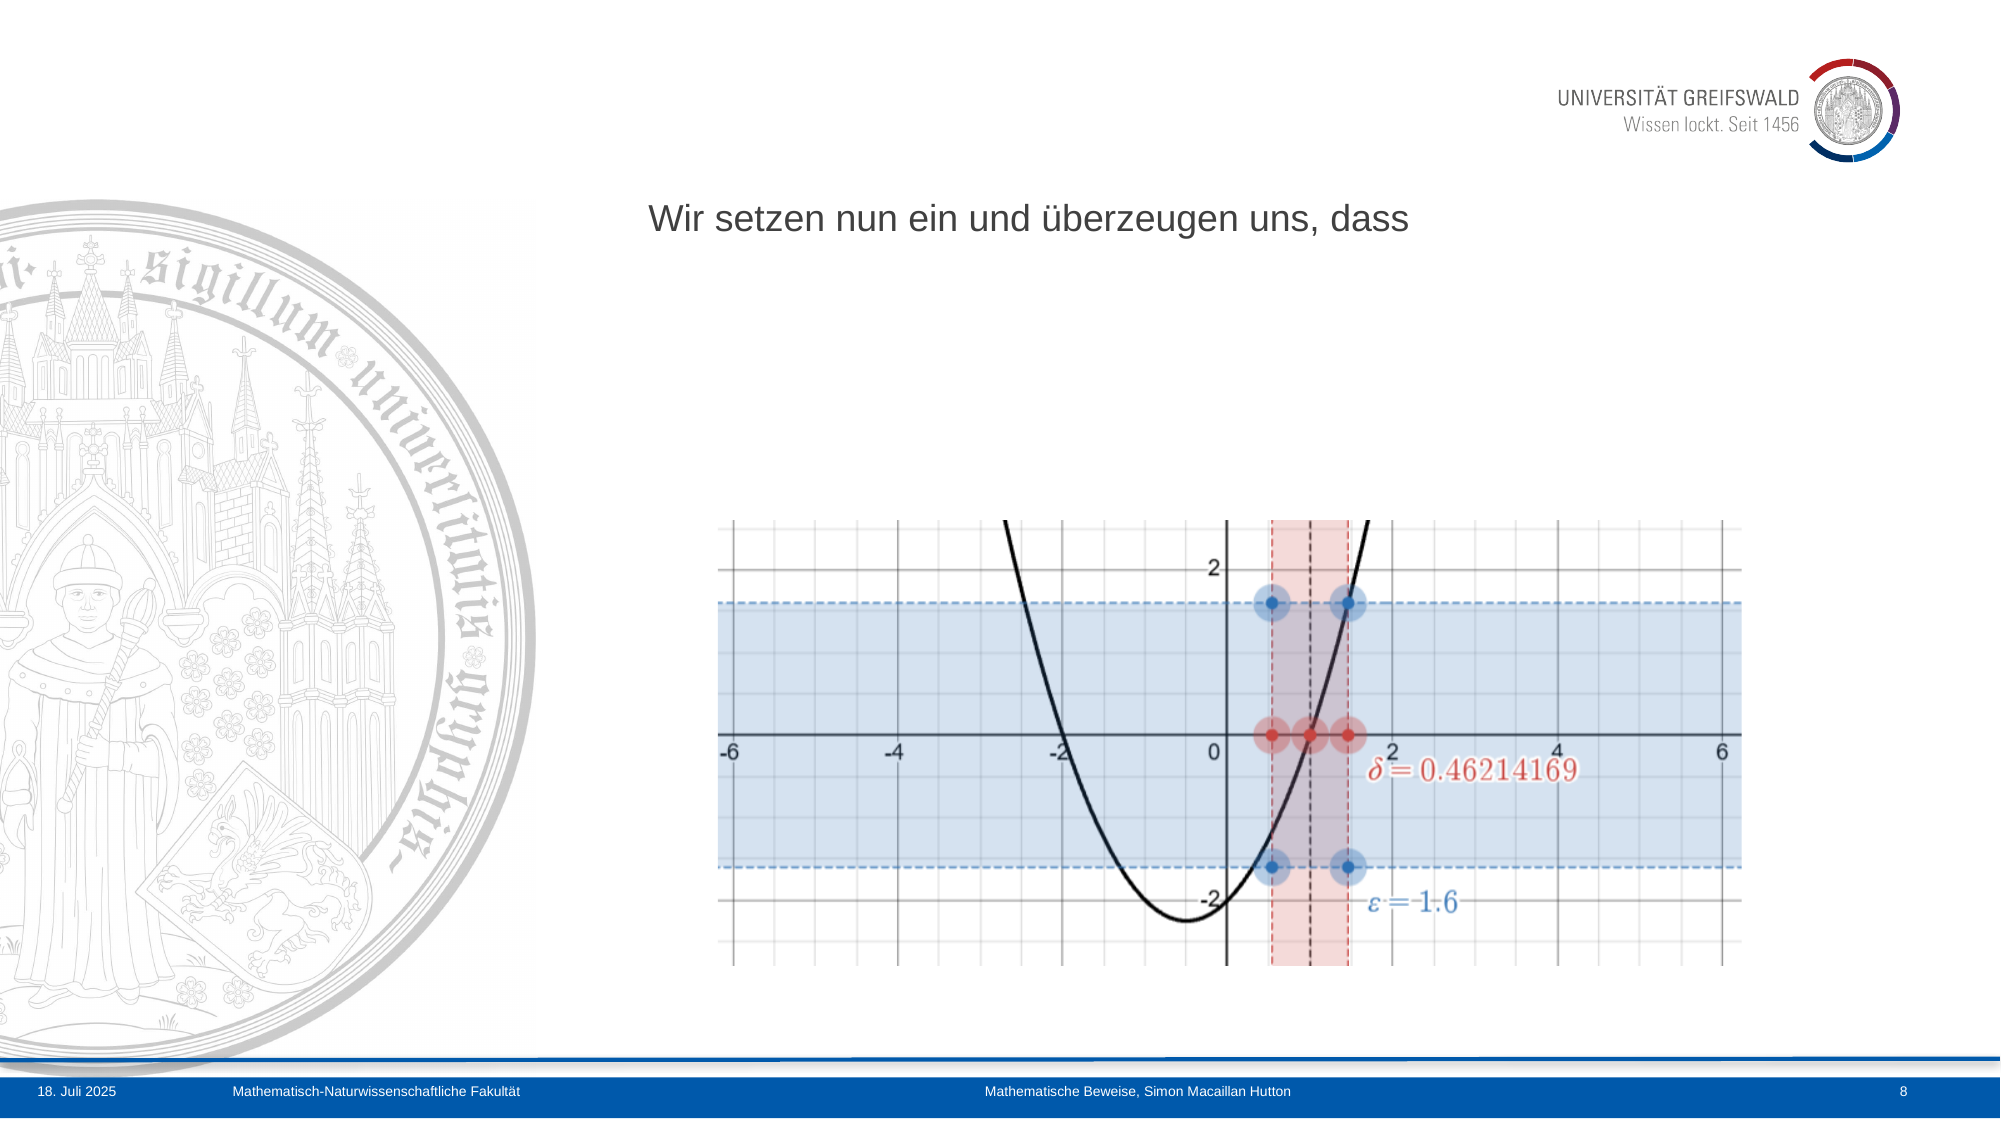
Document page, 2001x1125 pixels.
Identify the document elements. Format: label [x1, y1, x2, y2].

picture [1558, 58, 1901, 163]
picture [717, 519, 1742, 966]
picture [0, 1062, 536, 1077]
picture [0, 199, 536, 1058]
